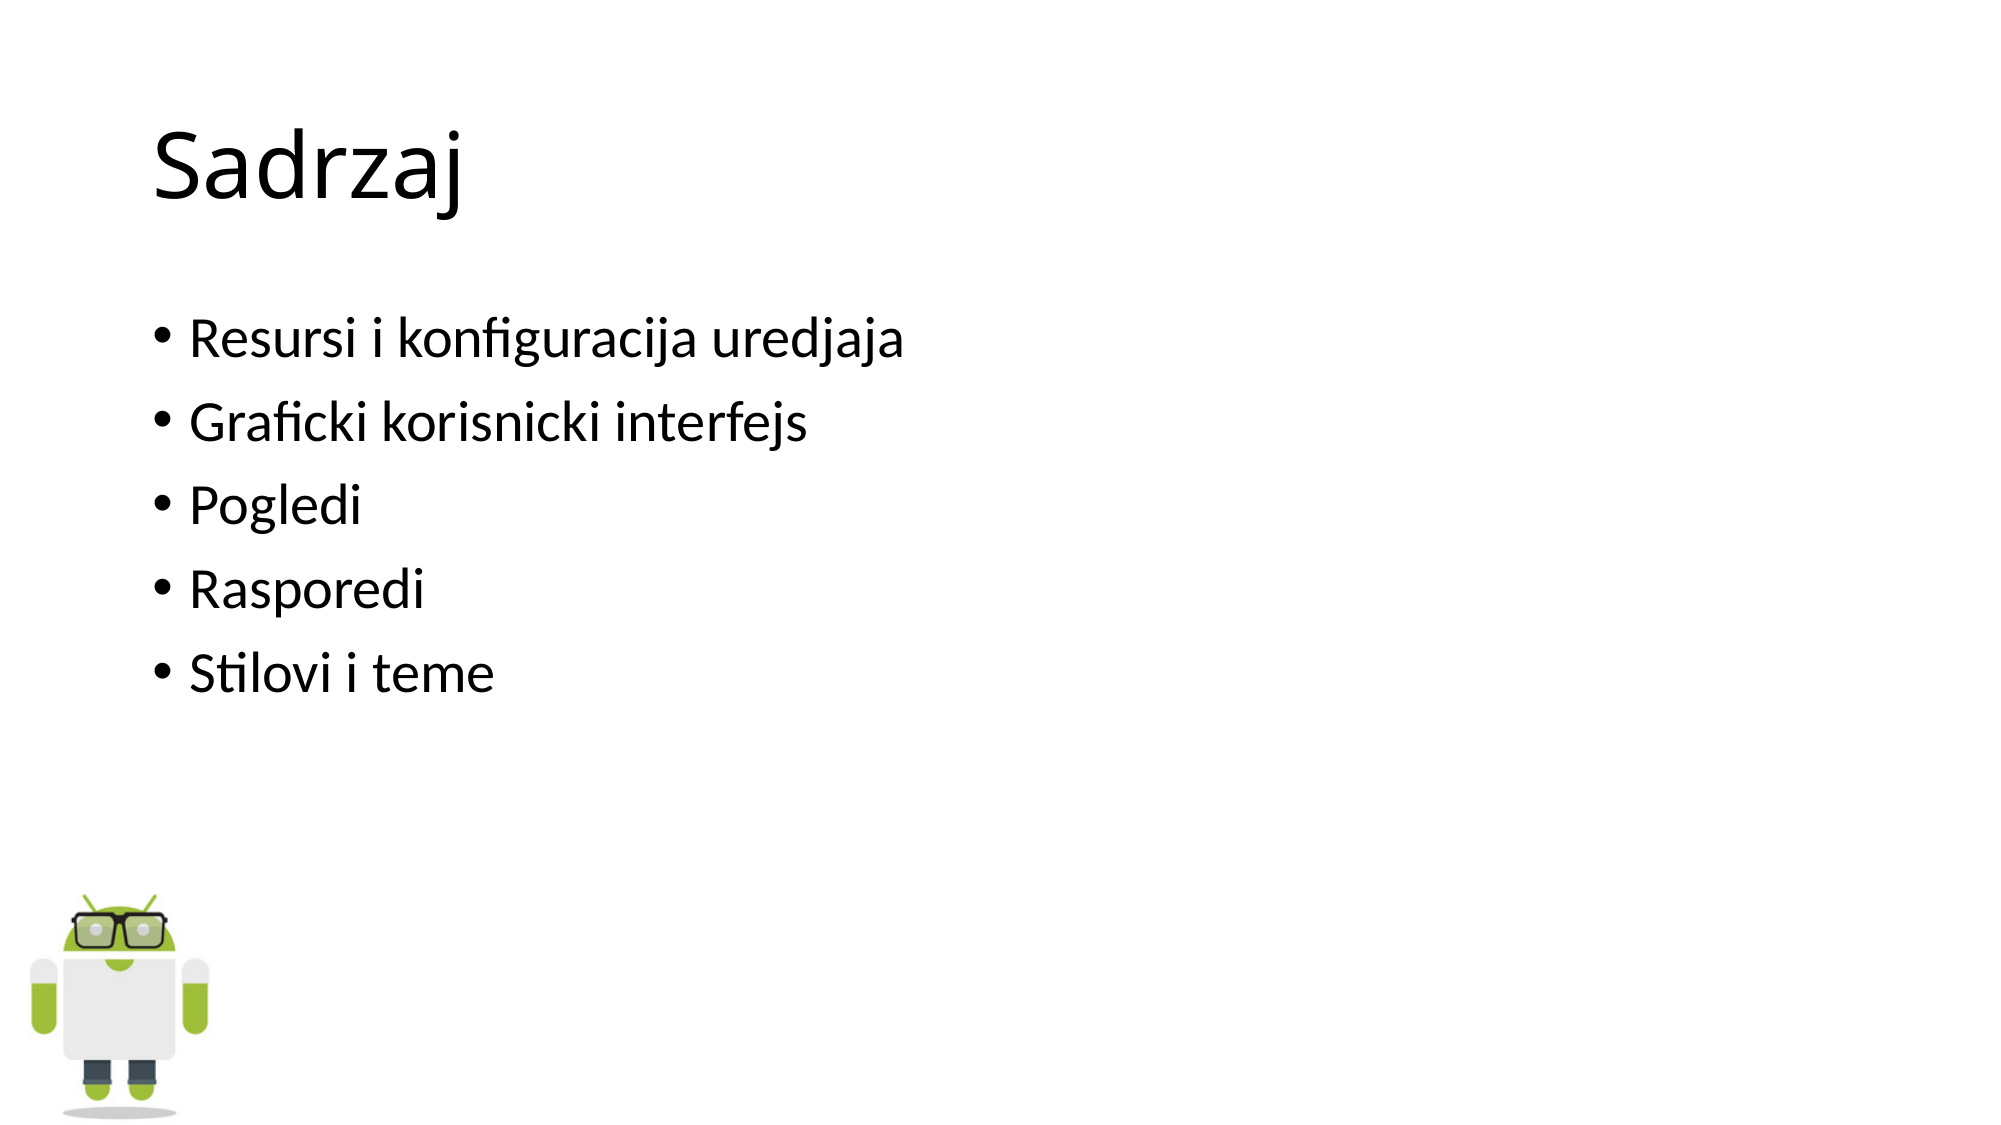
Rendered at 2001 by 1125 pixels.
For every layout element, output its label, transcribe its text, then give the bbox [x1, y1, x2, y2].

picture [0, 885, 240, 1125]
title Sadrzaj [137, 59, 1863, 278]
list Resursi i konfiguracija uredjaja Graficki korisnicki interfejs Pogledi Rasporedi Stilovi i teme [137, 299, 1863, 1014]
